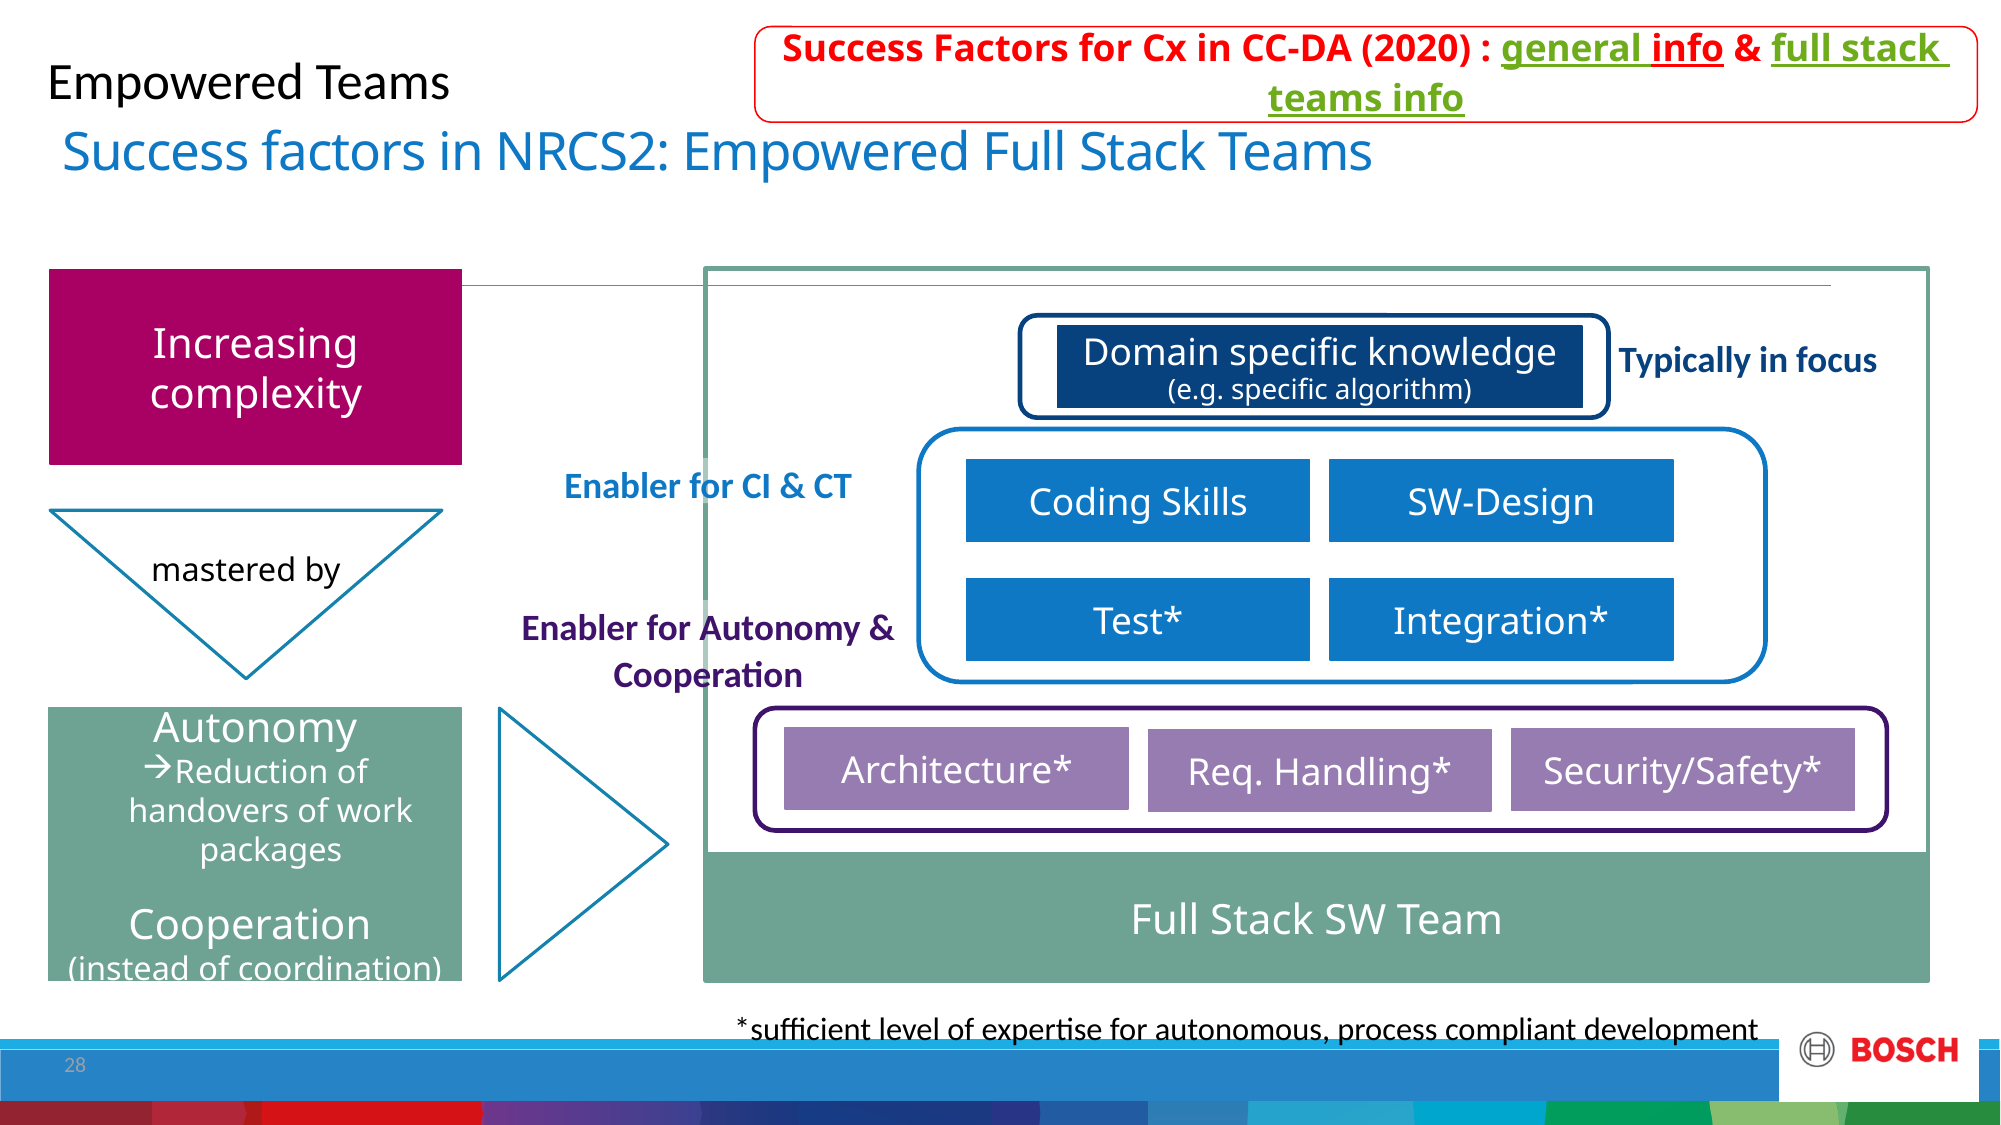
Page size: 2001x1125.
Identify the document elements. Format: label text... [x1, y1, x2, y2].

text_box Autonomy Reduction of handovers of work packages Cooperation (instead of coordination) [48, 708, 462, 981]
picture [0, 1006, 1414, 1125]
text_box Success Factors for Cx in CC-DA (2020) : general info & full stack teams info [754, 26, 1978, 123]
text_box [184, 626, 308, 679]
picture [1545, 996, 2001, 1125]
text_box [379, 510, 443, 565]
text_box [499, 708, 668, 981]
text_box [705, 267, 1929, 981]
text_box mastered by [113, 510, 379, 626]
text_box *sufficient level of expertise for autonomous, process compliant development [734, 1005, 1955, 1064]
list Empowered Teams [47, 47, 760, 119]
text_box Increasing complexity [50, 269, 462, 465]
text_box Enabler for CI & CT [564, 458, 702, 504]
text_box [50, 510, 113, 565]
text_box Enabler for Autonomy & Cooperation [508, 600, 702, 682]
title Success factors in NRCS2: Empowered Full Stack Teams [47, 119, 1953, 189]
slide_number 28 [48, 1026, 102, 1101]
